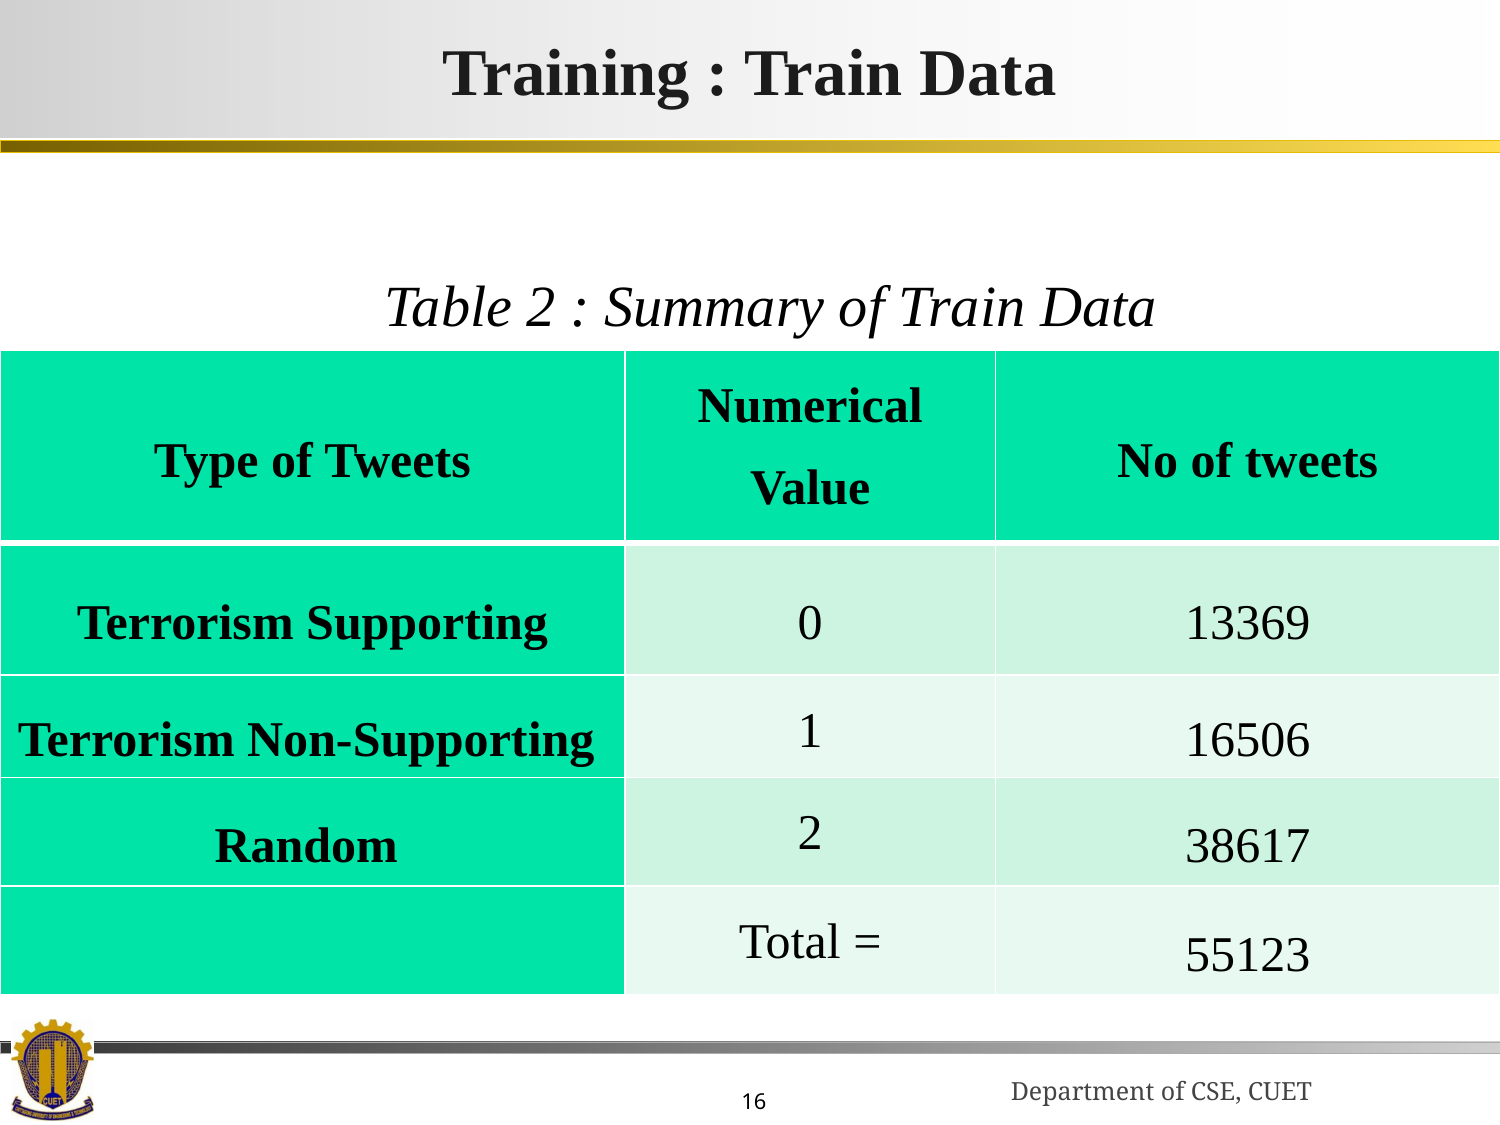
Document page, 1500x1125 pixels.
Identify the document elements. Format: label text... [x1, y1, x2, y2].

table_cell 1 [626, 676, 995, 777]
table_cell 16506 [996, 676, 1499, 777]
table_header Type of Tweets [1, 351, 624, 540]
table_cell Random [1, 778, 624, 885]
table_cell 38617 [996, 778, 1499, 885]
table_header Numerical Value [626, 351, 995, 540]
table_cell Total = [626, 887, 995, 994]
text_box Table 2 : Summary of Train Data [384, 247, 1158, 349]
title Training : Train Data [0, 0, 1500, 138]
picture [11, 1019, 94, 1121]
table_cell Terrorism Supporting [1, 546, 624, 674]
table_cell 13369 [996, 546, 1499, 674]
table_cell [1, 887, 624, 994]
table_cell 2 [626, 778, 995, 885]
table_cell Terrorism Non-Supporting [1, 676, 624, 777]
table_cell 0 [626, 546, 995, 674]
table_header No of tweets [996, 351, 1499, 540]
table_cell 55123 [996, 887, 1499, 994]
